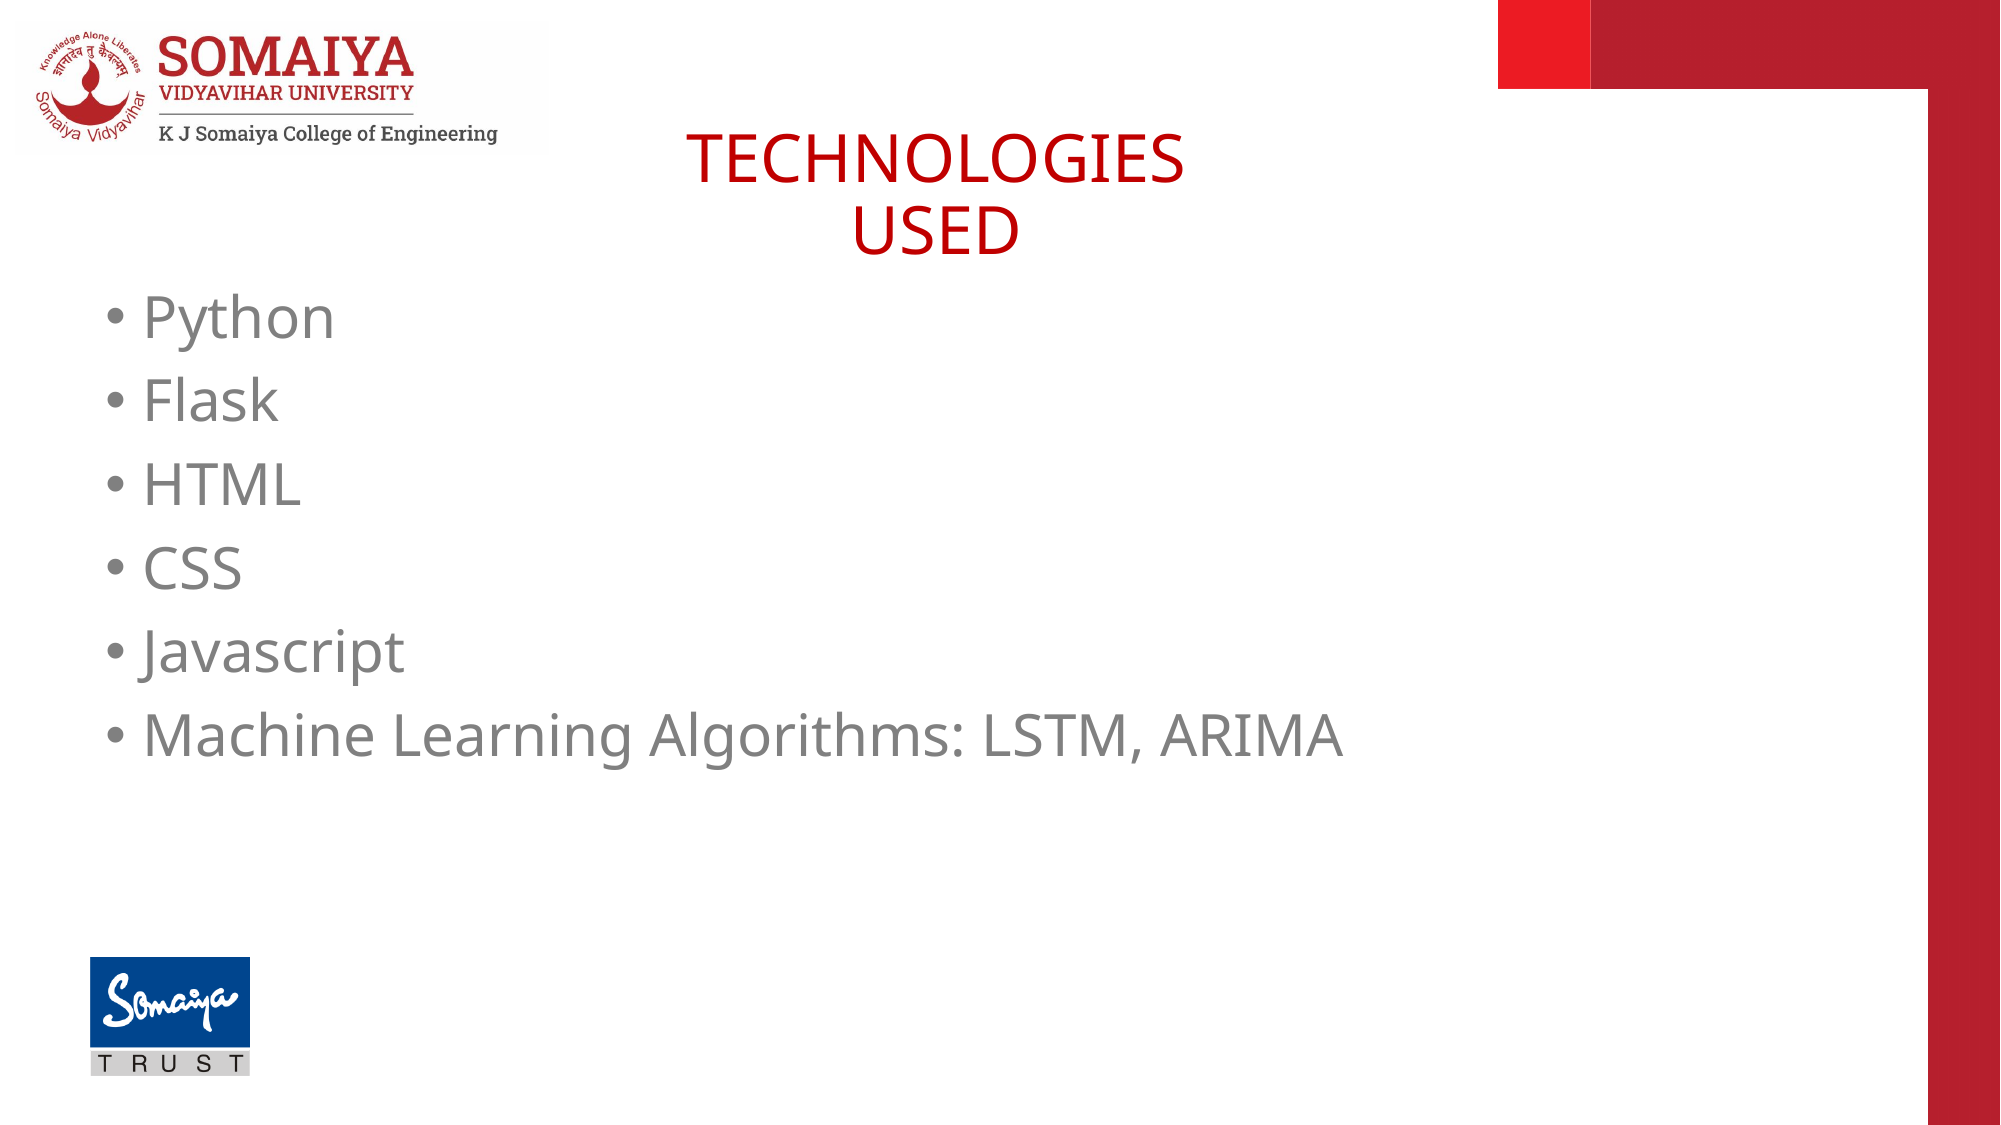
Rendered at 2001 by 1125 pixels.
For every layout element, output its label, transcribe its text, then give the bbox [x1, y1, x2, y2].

text_box Python Flask HTML CSS Javascript Machine Learning Algorithms: LSTM, ARIMA [90, 280, 1783, 1017]
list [90, 957, 250, 1076]
title TECHNOLOGIES USED [627, 88, 1246, 280]
picture [15, 21, 549, 155]
picture [1498, 0, 2000, 1125]
